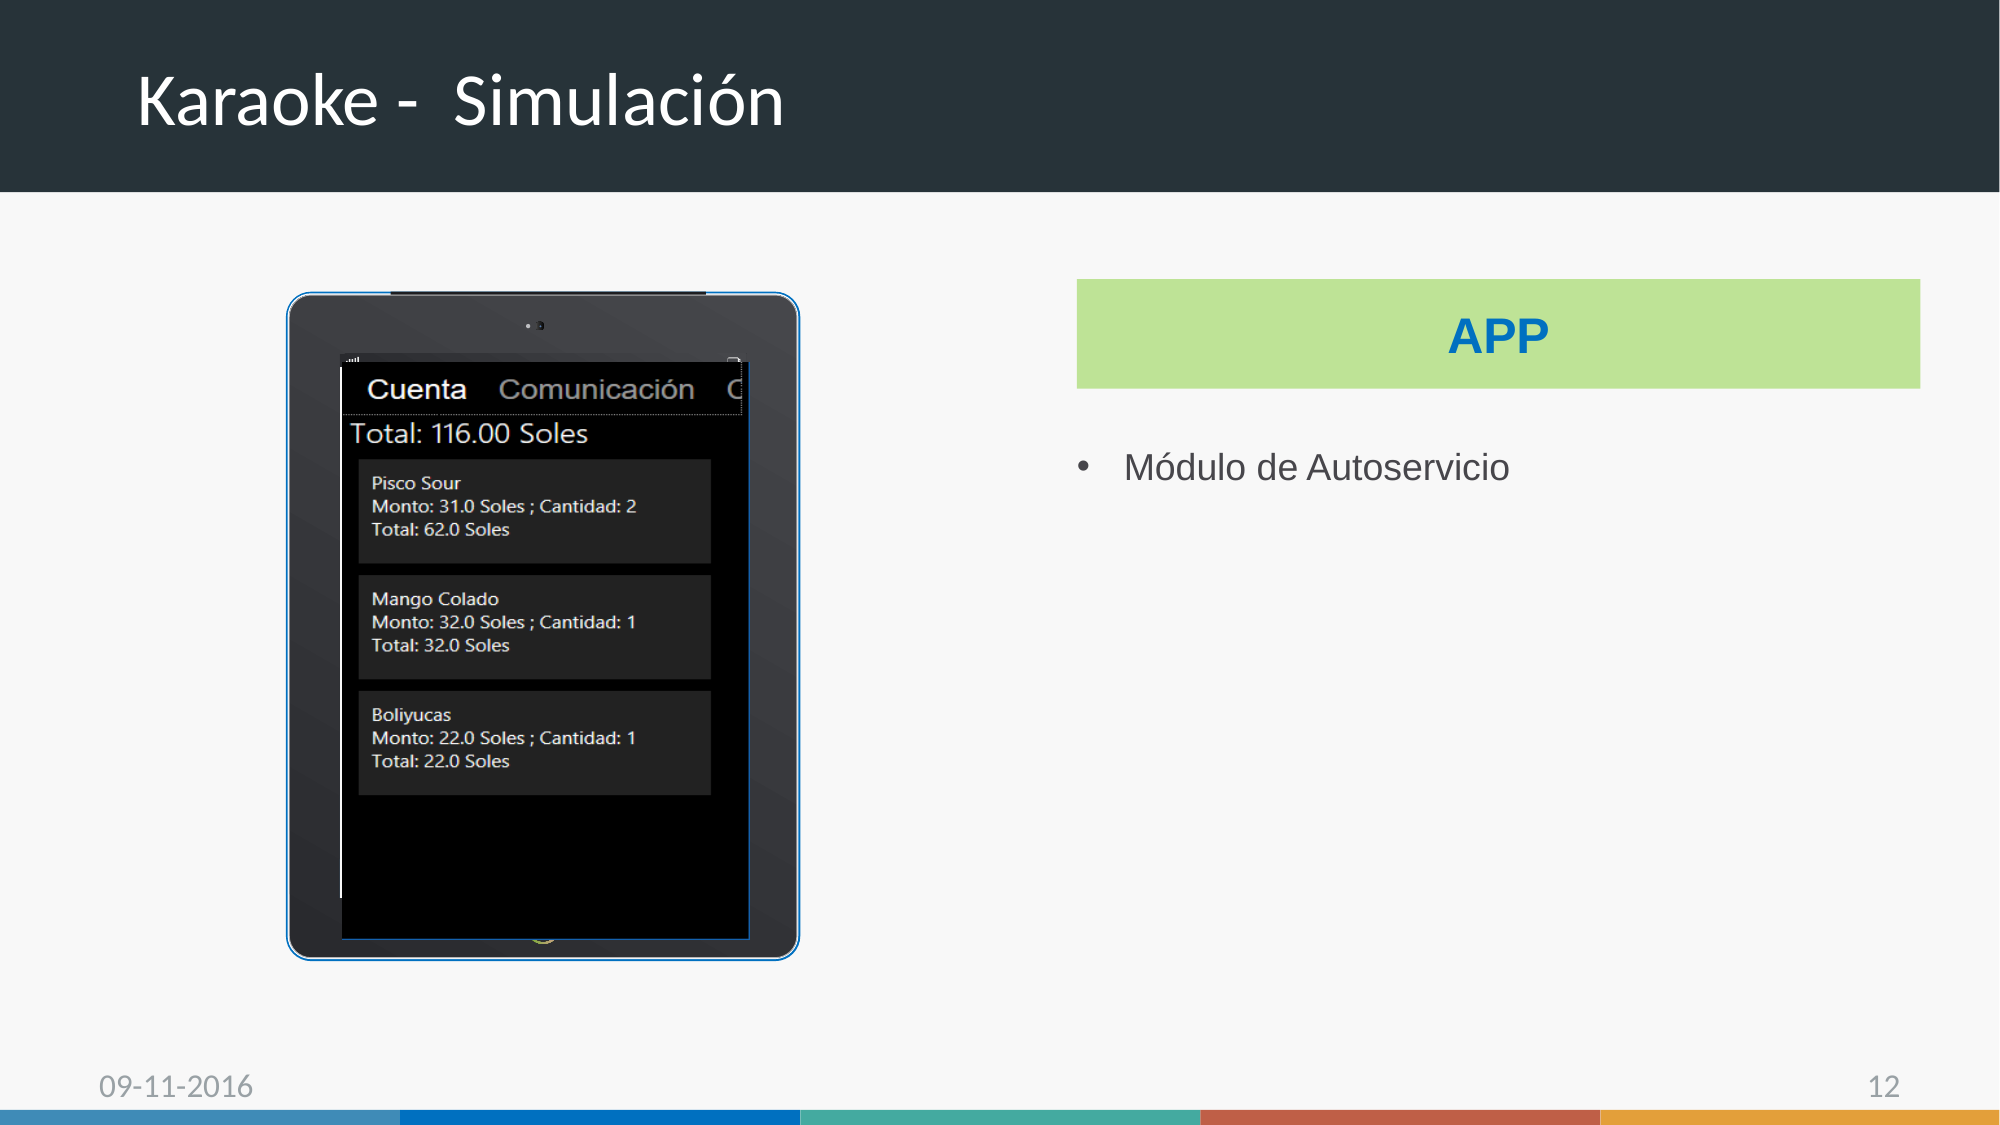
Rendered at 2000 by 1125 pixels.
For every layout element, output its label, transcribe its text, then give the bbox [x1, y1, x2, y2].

list App [1076, 279, 1921, 389]
picture [341, 362, 750, 940]
slide_number 12 [1470, 1060, 1921, 1107]
list Módulo de Autoservicio [1076, 433, 1921, 996]
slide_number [79, 1060, 529, 1107]
title Karaoke - Simulación [137, 40, 1862, 151]
